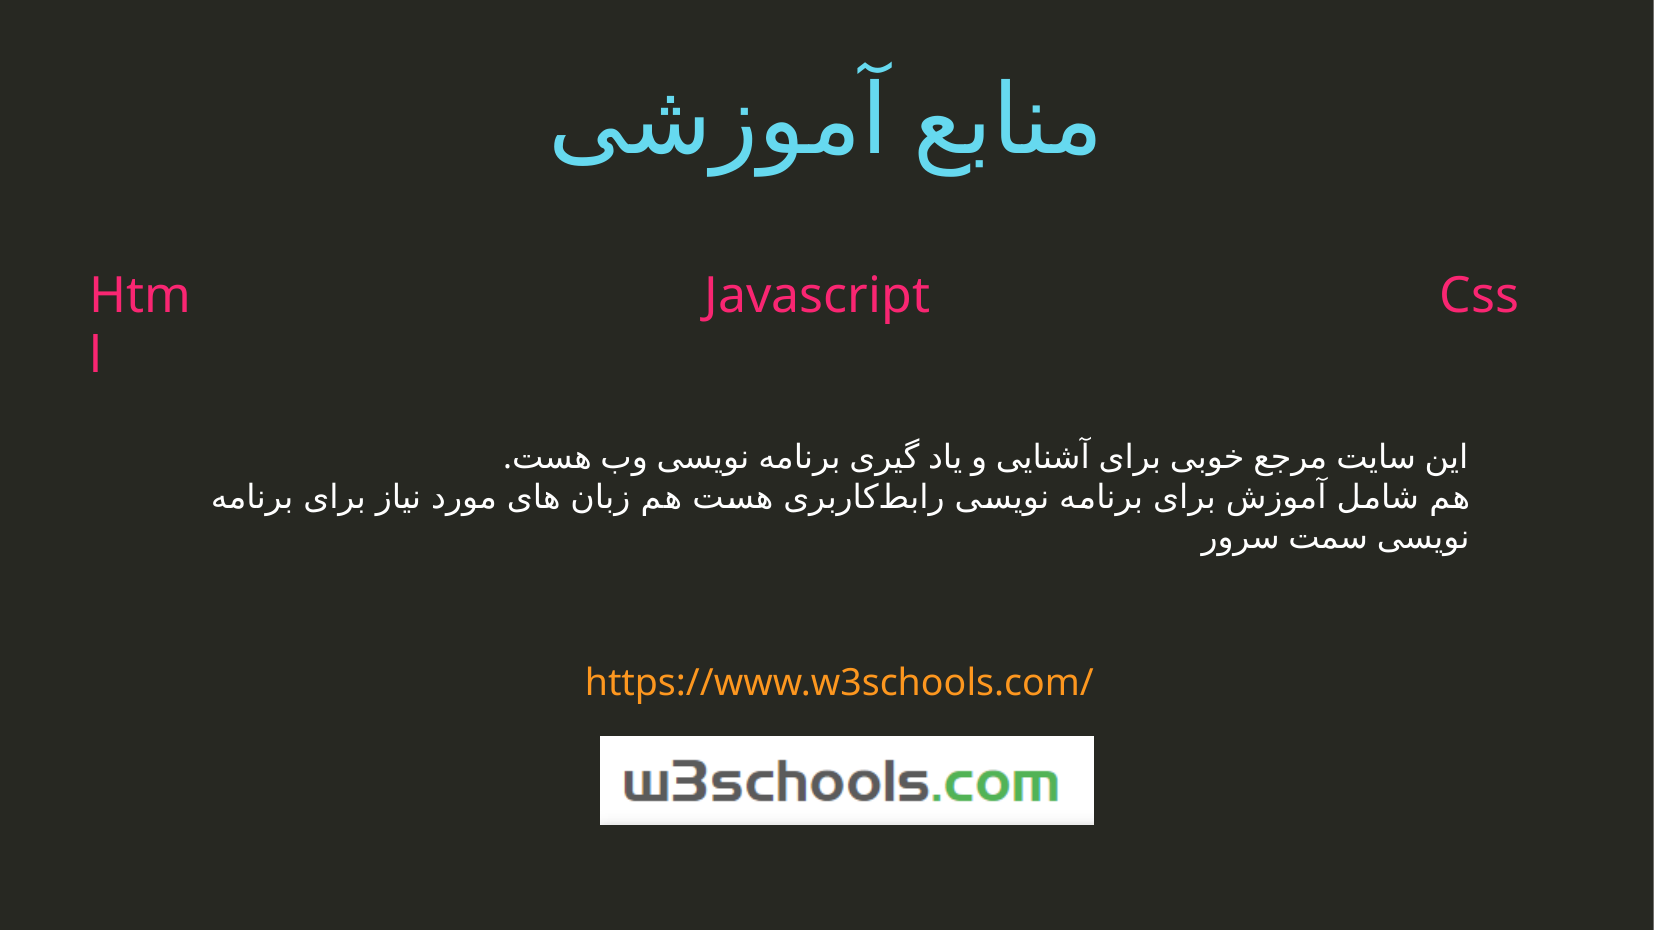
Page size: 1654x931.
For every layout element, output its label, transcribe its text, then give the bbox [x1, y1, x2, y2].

text_box https://www.w3schools.com/ [569, 650, 1125, 711]
text_box منابع آموزشی [82, 56, 1571, 174]
text_box Javascript [689, 254, 990, 330]
text_box این سایت مرجع خوبی برای آشنایی و یاد گیری برنامه نویسی وب هست. هم شامل آموزش برای برنامه نویسی رابط‌کاربری هست هم زبان های مورد نیاز برای برنامه نویسی سمت سرور [194, 427, 1485, 563]
text_box Css [1424, 254, 1590, 330]
text_box Html [74, 254, 210, 390]
picture [599, 735, 1095, 826]
